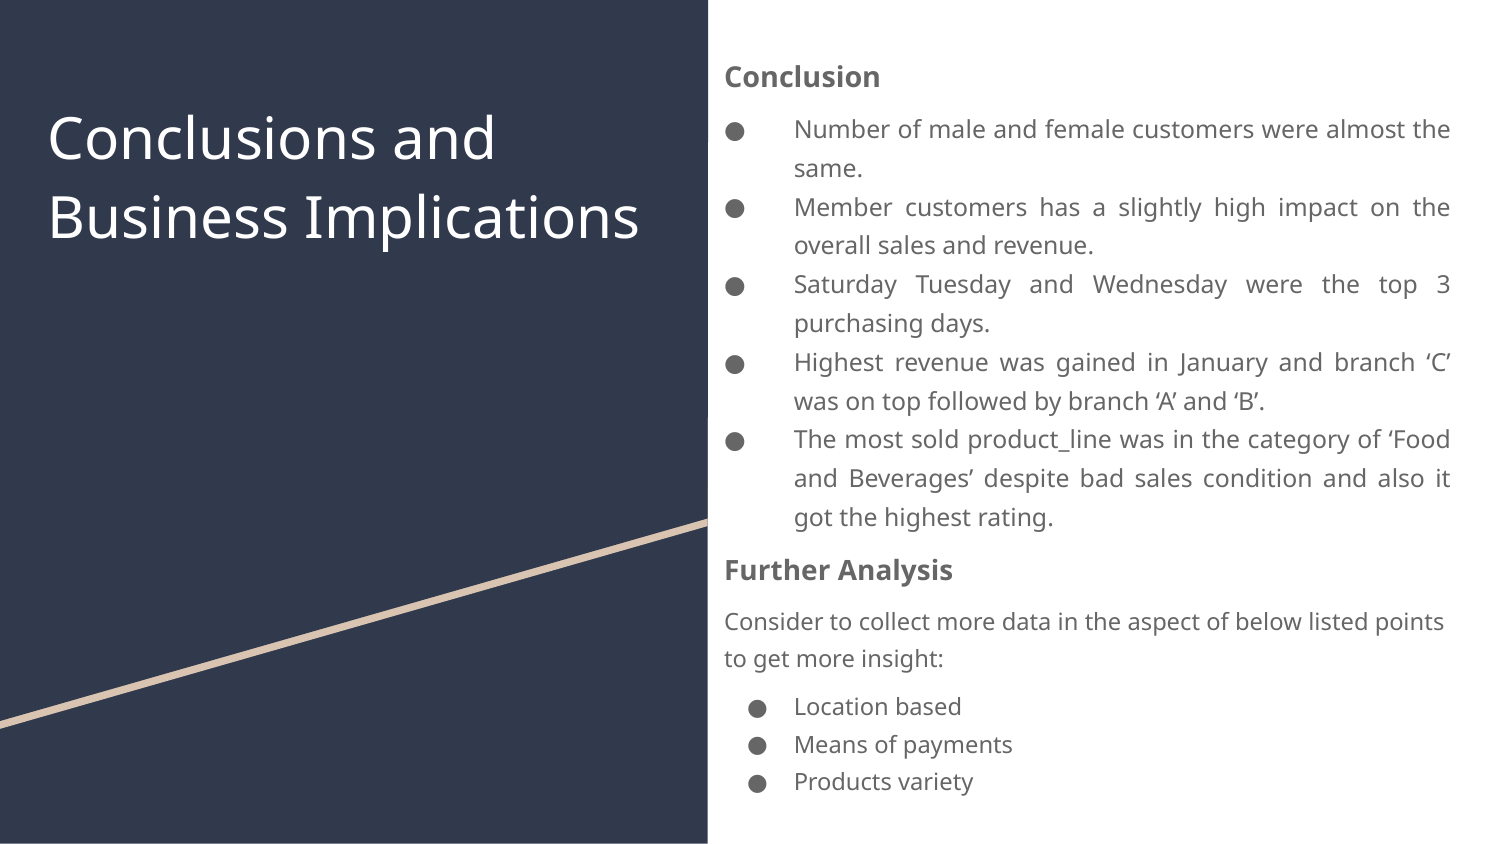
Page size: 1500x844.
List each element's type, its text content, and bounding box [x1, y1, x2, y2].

title Conclusions and Business Implications [32, 82, 709, 494]
list Conclusion Number of male and female customers were almost the same. Member customers has a slightly high impact on the overall sales and revenue. Saturday Tuesday and Wednesday were the top 3 purchasing days. Highest revenue was gained in January and branch ‘C’ was on top followed by branch ‘A’ and ‘B’. The most sold product_line was in the category of ‘Food and Beverages’ despite bad sales condition and also it got the highest rating. Further Analysis Consider to collect more data in the aspect of below listed points to get more insight: Location based Means of payments Products variety [709, 35, 1467, 816]
